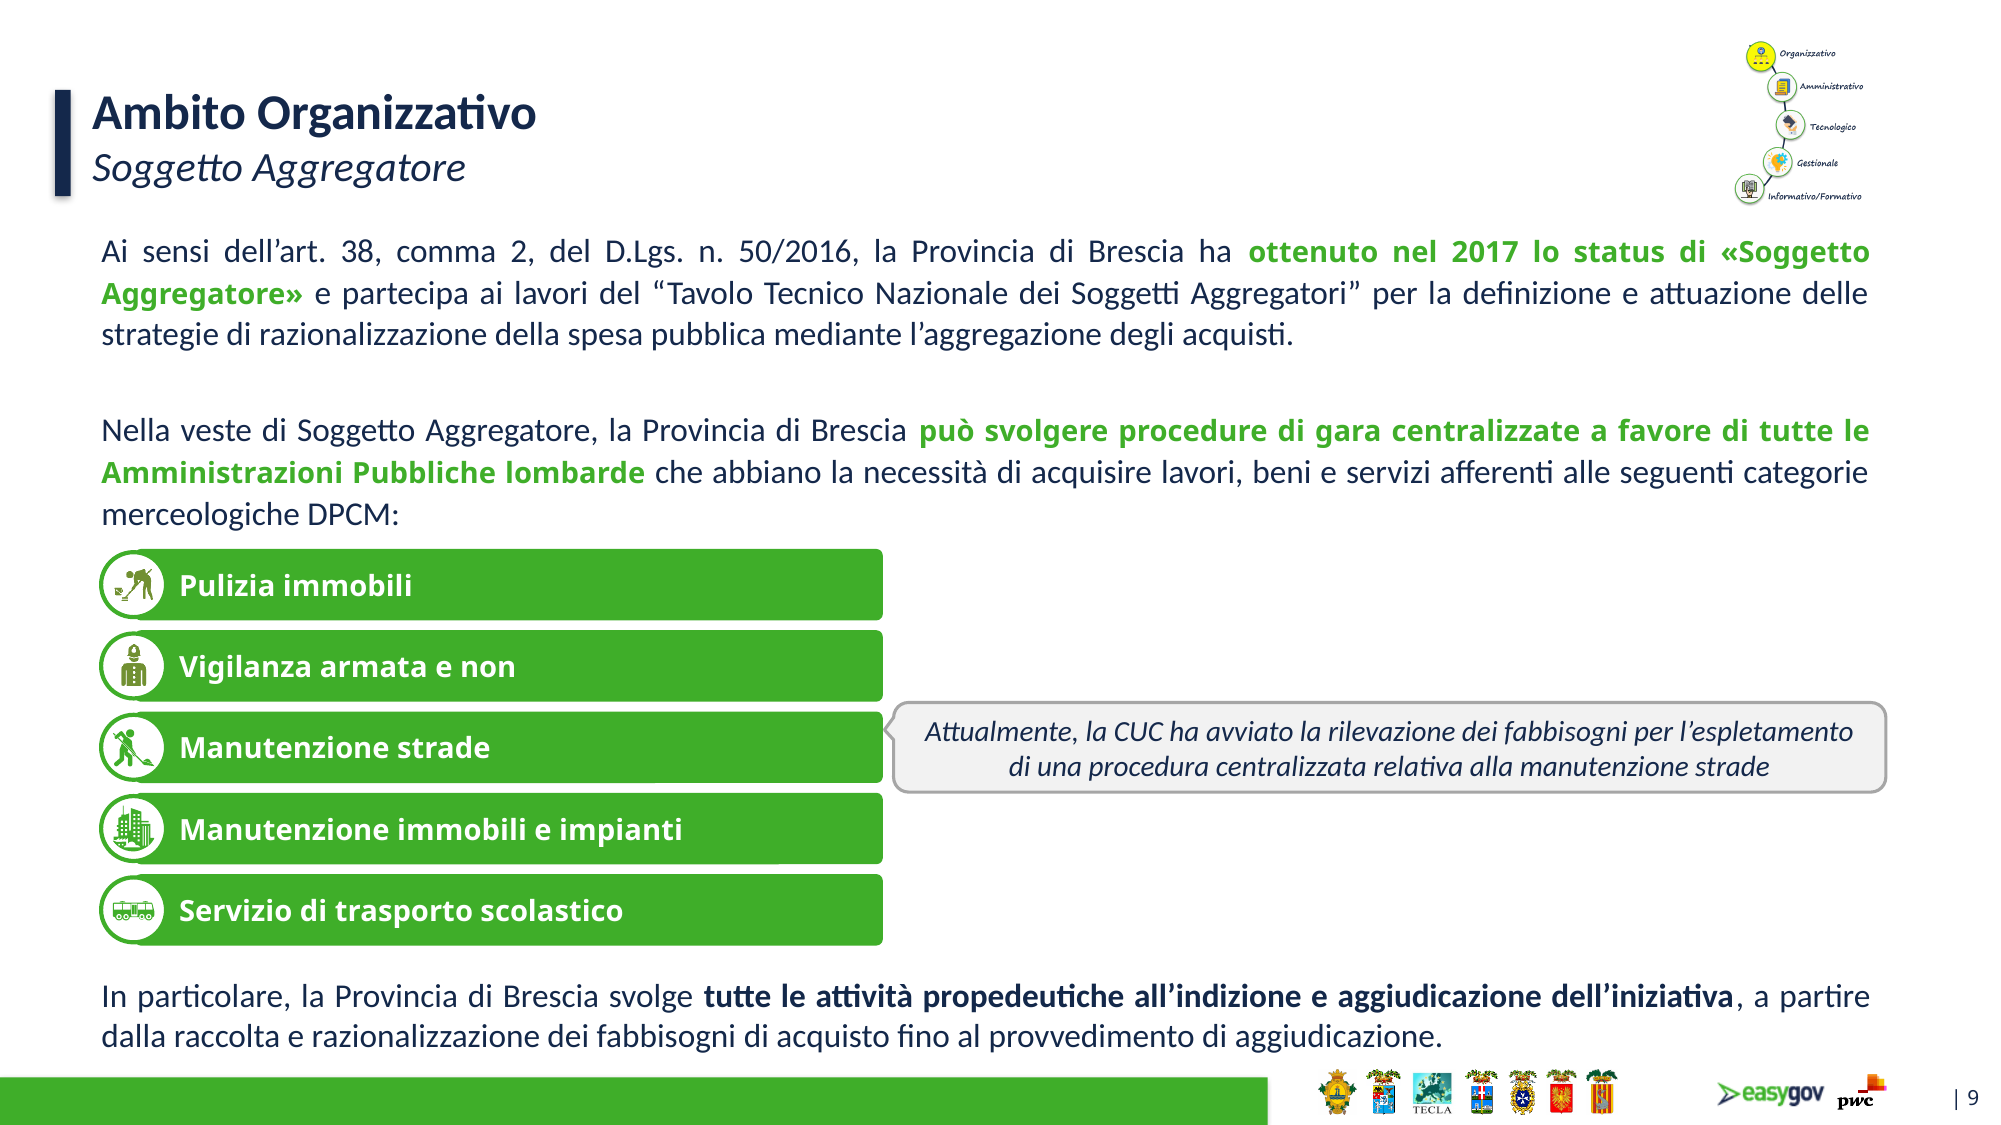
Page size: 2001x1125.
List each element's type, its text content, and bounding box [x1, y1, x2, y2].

picture [1508, 1069, 1537, 1115]
picture [1586, 1069, 1618, 1115]
text_box [99, 550, 169, 607]
picture [1732, 39, 1922, 208]
title Ambito Organizzativo Soggetto Aggregatore [86, 79, 1727, 139]
list Ai sensi dell’art. 38, comma 2, del D.Lgs. n. 50/2016, la Provincia di Brescia ha ottenuto nel 2017 lo status di «Soggetto Aggregatore» e partecipa ai lavori del “Tavolo Tecnico Nazionale dei Soggetti Aggregatori” per la definizione e attuazione delle strategie di razionalizzazione della spesa pubblica mediante l’aggregazione degli acquisti. Nella veste di Soggetto Aggregatore, la Provincia di Brescia può svolgere procedure di gara centralizzate a favore di tutte le Amministrazioni Pubbliche lombarde che abbiano la necessità di acquisire lavori, beni e servizi afferenti alle seguenti categorie merceologiche DPCM: [86, 219, 1886, 543]
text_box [112, 805, 155, 852]
picture [112, 563, 155, 606]
text_box Vigilanza armata e non [138, 630, 883, 702]
text_box [99, 875, 169, 945]
picture [1410, 1069, 1456, 1115]
text_box [99, 712, 169, 782]
text_box Manutenzione strade [137, 711, 883, 784]
text_box [99, 631, 169, 701]
text_box In particolare, la Provincia di Brescia svolge tutte le attività propedeutiche all’indizione e aggiudicazione dell’iniziativa, a partire dalla raccolta e razionalizzazione dei fabbisogni di acquisto fino al provvedimento di aggiudicazione. [86, 966, 1886, 1062]
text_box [112, 900, 155, 920]
text_box Servizio di trasporto scolastico [137, 874, 883, 946]
picture [112, 644, 155, 686]
picture [1714, 1074, 1828, 1110]
text_box [117, 615, 151, 620]
text_box Pulizia immobili [137, 548, 883, 621]
picture [1465, 1069, 1498, 1115]
text_box [119, 860, 148, 864]
text_box Attualmente, la CUC ha avviato la rilevazione dei fabbisogni per l’espletamento di una procedura centralizzata relativa alla manutenzione strade [882, 700, 1888, 795]
text_box [99, 793, 169, 851]
picture [1318, 1069, 1357, 1115]
picture [1546, 1069, 1577, 1115]
text_box Manutenzione immobili e impianti [137, 792, 883, 865]
picture [1366, 1069, 1401, 1115]
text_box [112, 729, 155, 767]
